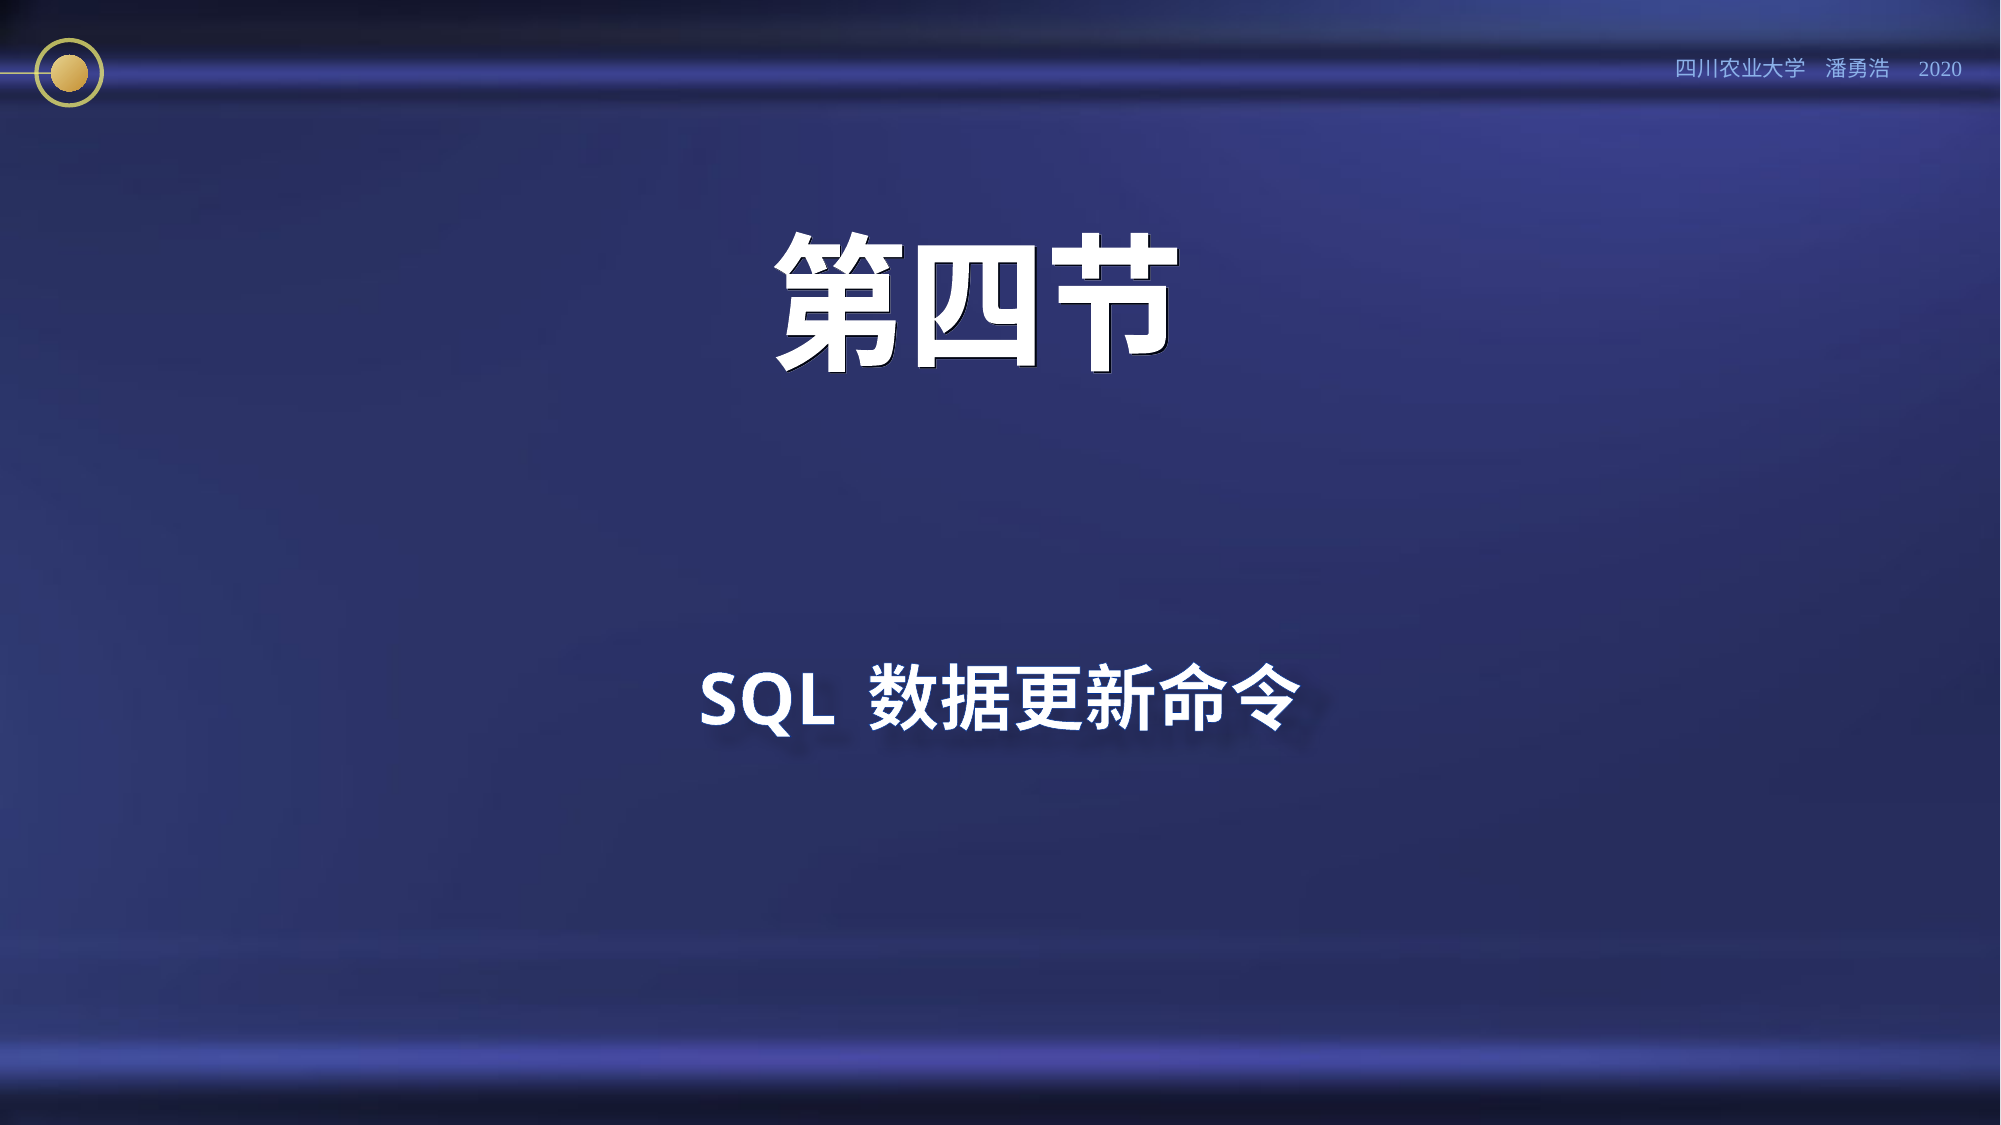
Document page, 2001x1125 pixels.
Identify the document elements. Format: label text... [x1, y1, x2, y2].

text_box INSERT INTO S(姓名,学号) VALUES('邓红','98005') ; [0, 37, 104, 108]
picture [39, 43, 99, 103]
title SQL数据更新命令 [208, 550, 1792, 758]
picture [0, 0, 2001, 1125]
